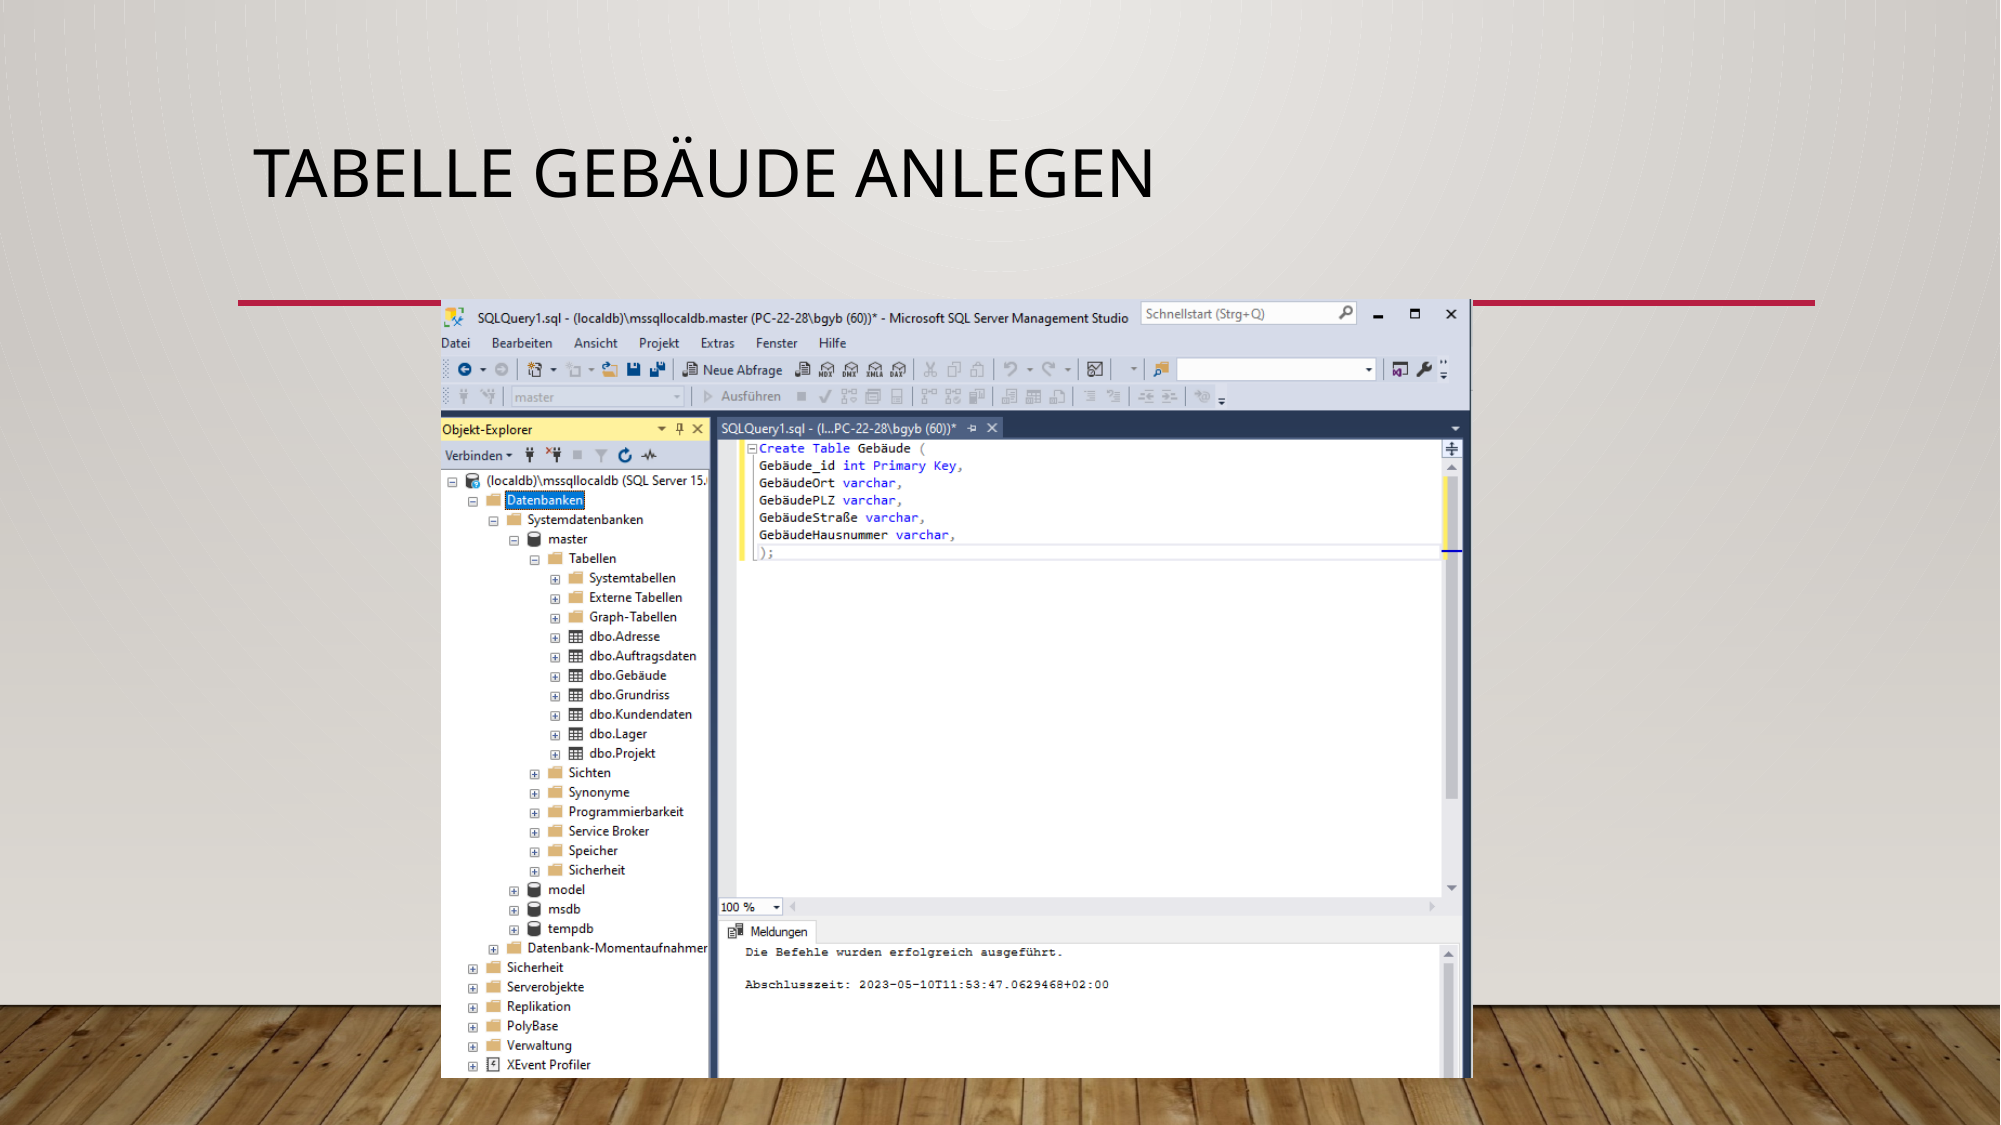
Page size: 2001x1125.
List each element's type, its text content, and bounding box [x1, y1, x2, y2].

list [441, 299, 1473, 1079]
picture [0, 1005, 2000, 1125]
title Tabelle Gebäude anlegen [238, 131, 1814, 305]
